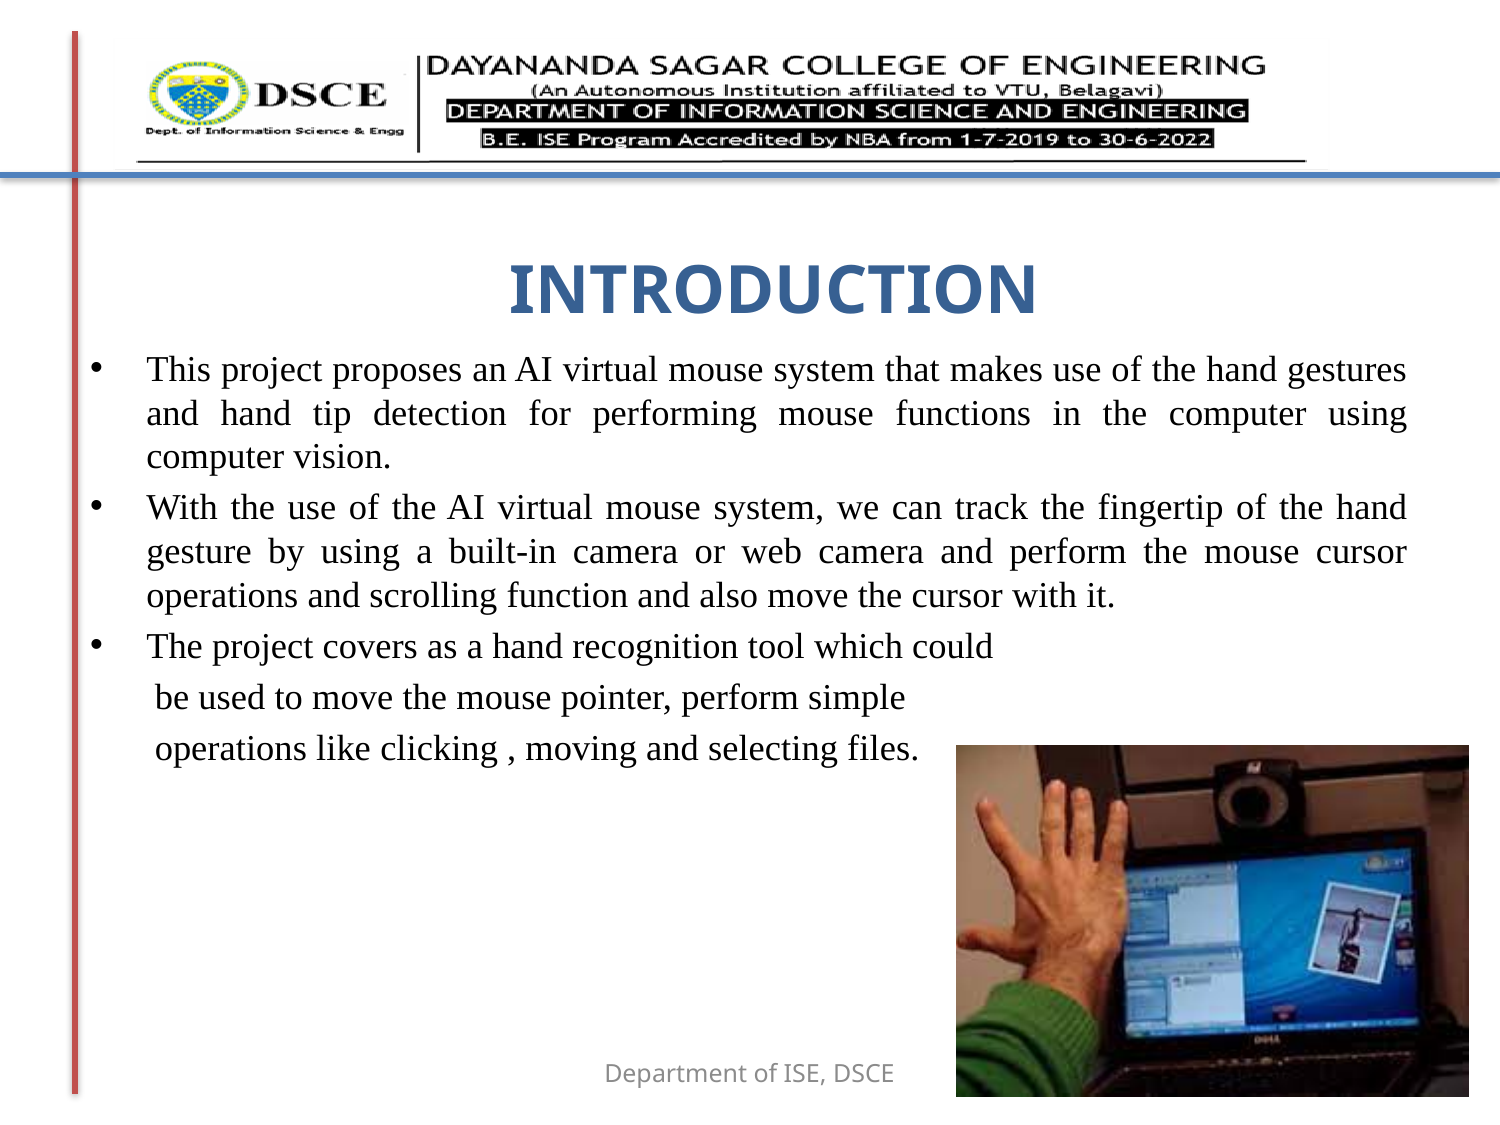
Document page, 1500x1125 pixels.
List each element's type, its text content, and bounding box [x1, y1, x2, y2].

picture [112, 37, 1332, 170]
footer Department of ISE, DSCE [512, 1042, 953, 1103]
picture [955, 745, 1469, 1097]
text_box INTRODUCTION [107, 227, 1425, 334]
list This project proposes an AI virtual mouse system that makes use of the hand gestures and hand tip detection for performing mouse functions in the computer using computer vision. With the use of the AI virtual mouse system, we can track the fingertip of the hand gesture by using a built-in camera or web camera and perform the mouse cursor operations and scrolling function and also move the cursor with it. The project covers as a hand recognition tool which could be used to move the mouse pointer, perform simple operations like clicking , moving and selecting files. [75, 337, 1425, 1005]
